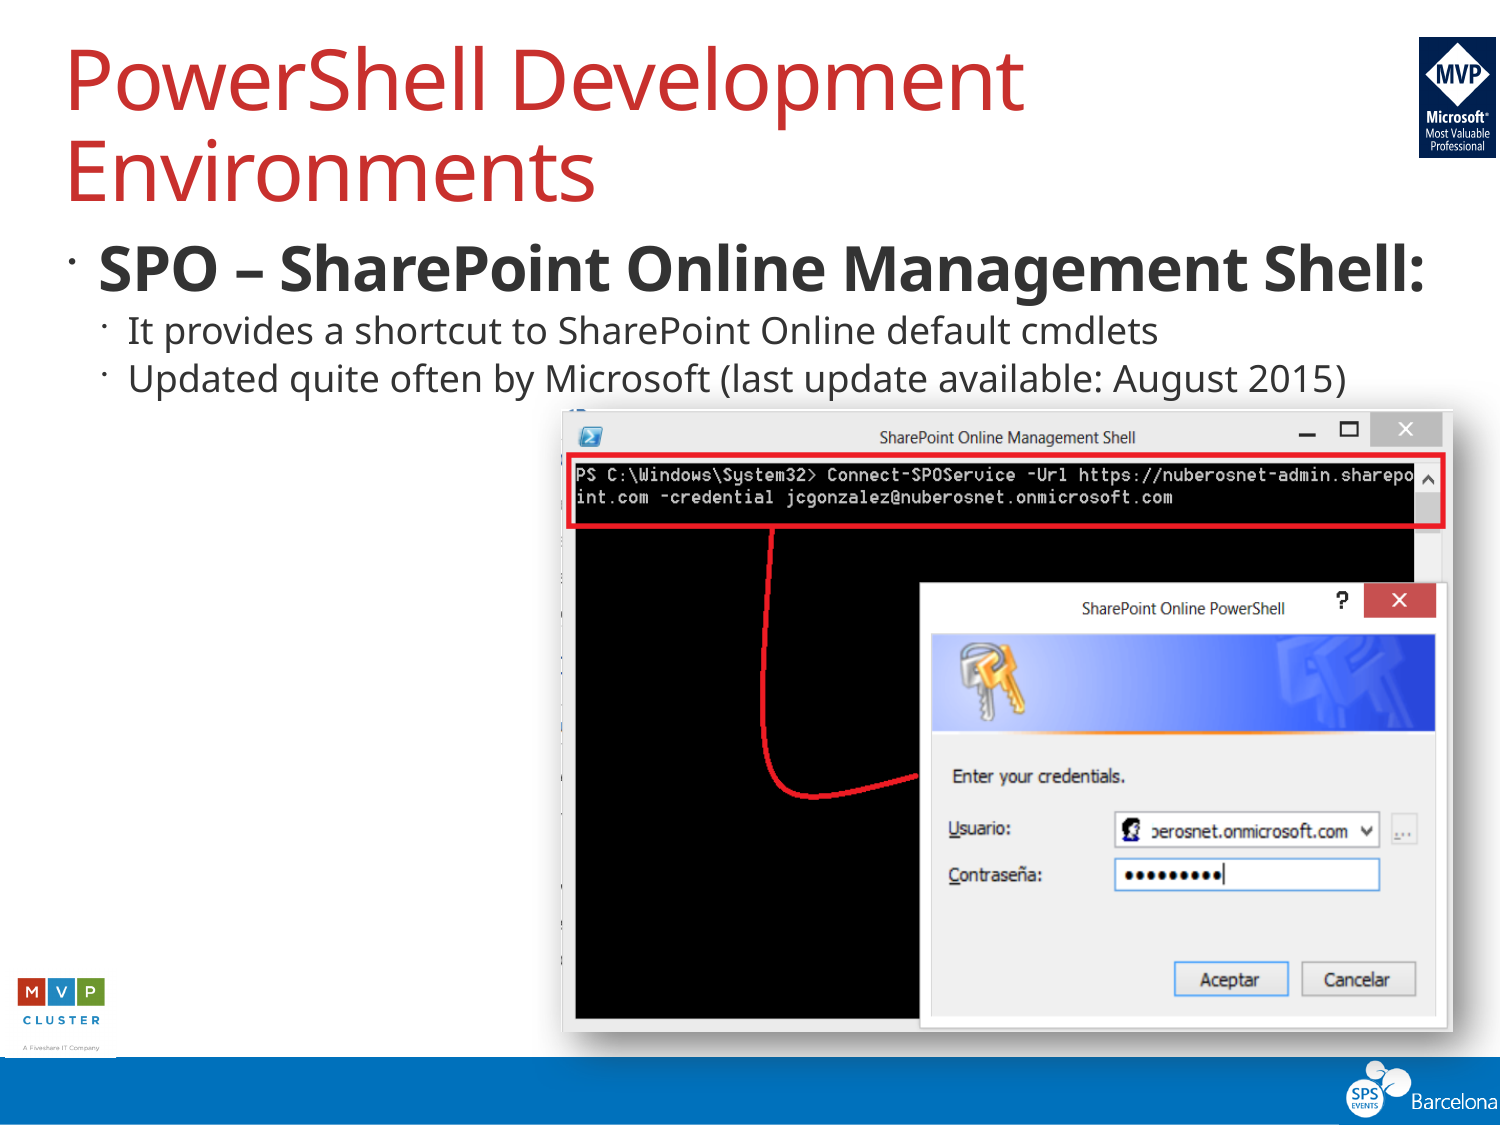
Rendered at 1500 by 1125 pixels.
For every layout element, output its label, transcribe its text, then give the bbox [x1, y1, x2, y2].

title PowerShell Development Environments [63, 37, 1436, 161]
picture [1339, 1057, 1500, 1125]
picture [561, 409, 1453, 1032]
picture [5, 968, 117, 1058]
list SPO – SharePoint Online Management Shell: It provides a shortcut to SharePoint Online default cmdlets Updated quite often by Microsoft (last update available: August 2015) [63, 237, 1436, 924]
picture [1436, 37, 1496, 158]
